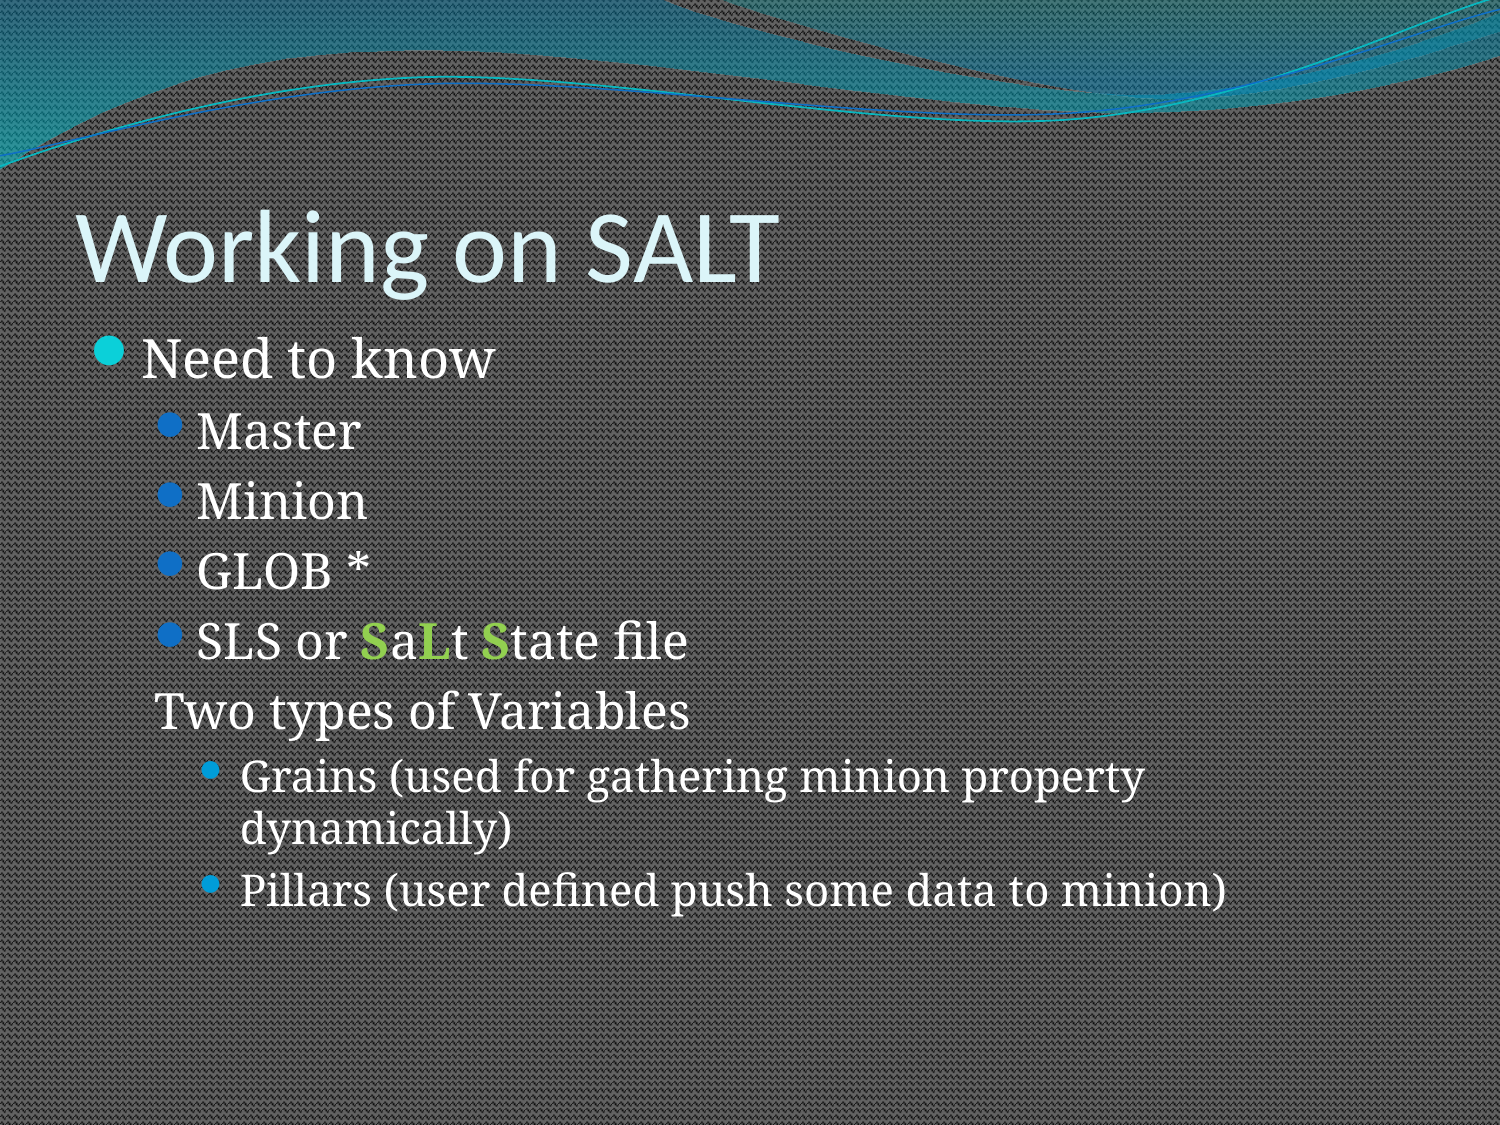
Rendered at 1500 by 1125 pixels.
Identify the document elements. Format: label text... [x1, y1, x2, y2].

title Working on SALT [75, 115, 1425, 303]
list Need to know Master Minion GLOB * SLS or SaLt State file Two types of Variables Grains (used for gathering minion property dynamically) Pillars (user defined push some data to minion) [75, 317, 1425, 1038]
